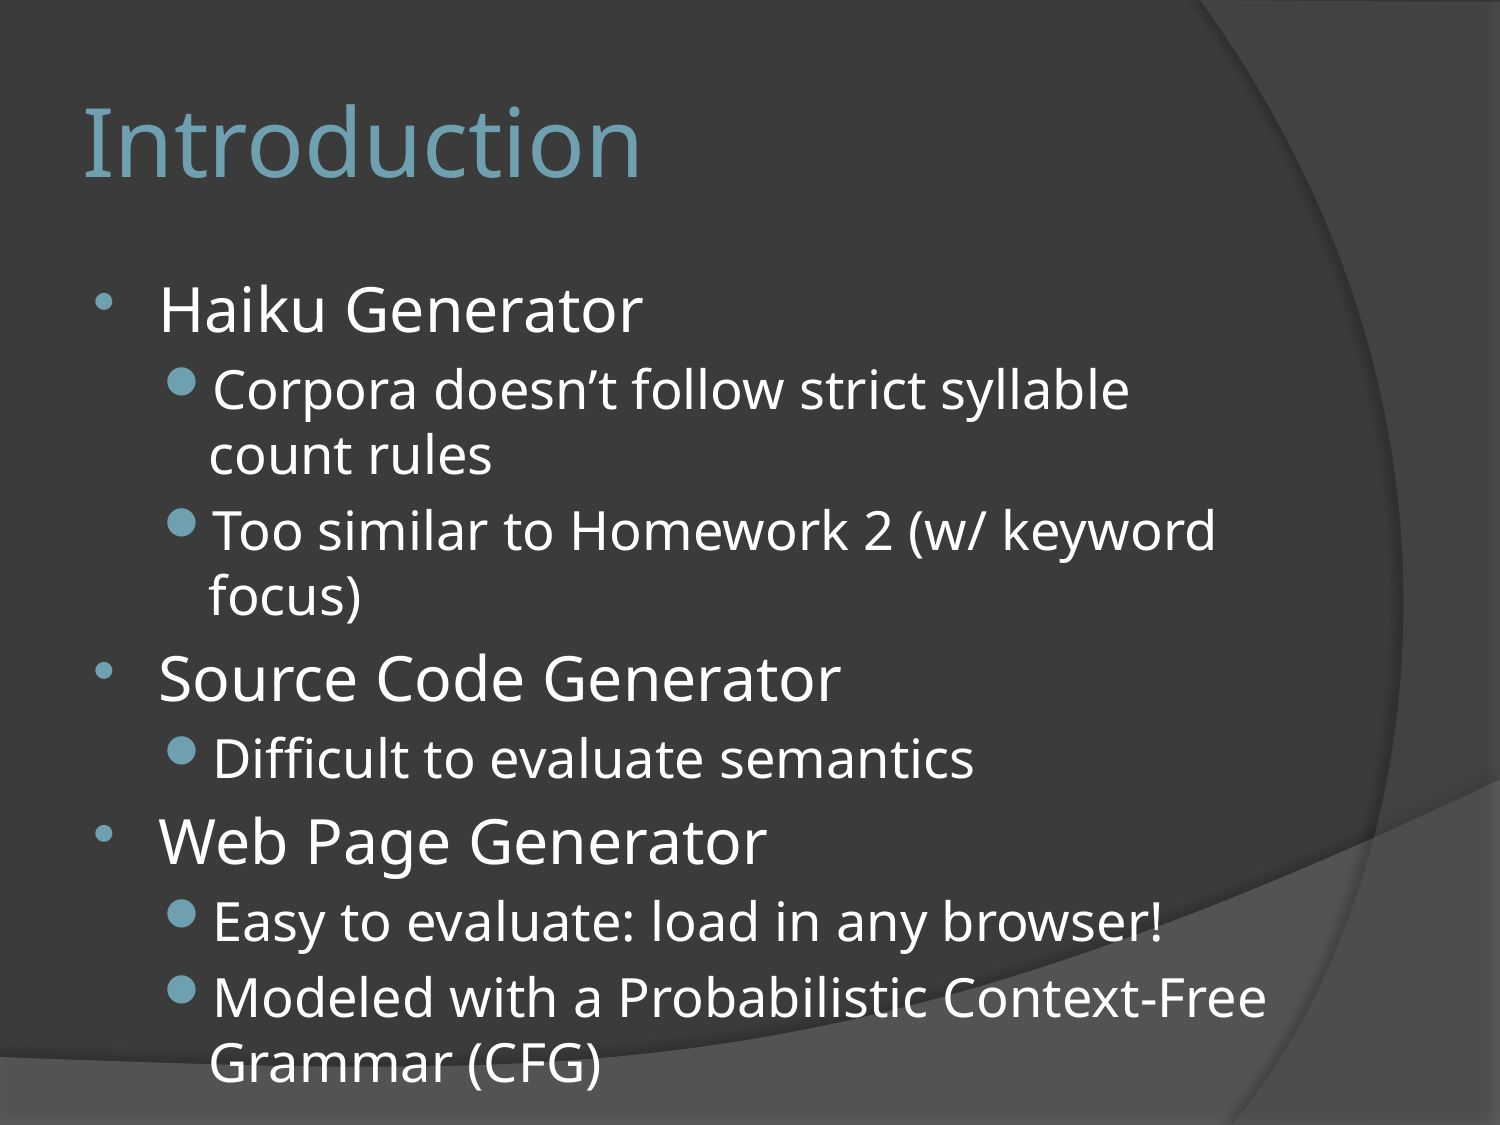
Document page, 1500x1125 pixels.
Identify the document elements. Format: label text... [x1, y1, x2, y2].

list Haiku Generator Corpora doesn’t follow strict syllable count rules Too similar to Homework 2 (w/ keyword focus) Source Code Generator Difficult to evaluate semantics Web Page Generator Easy to evaluate: load in any browser! Modeled with a Probabilistic Context-Free Grammar (CFG) [75, 262, 1300, 1005]
title Introduction [75, 45, 1300, 233]
